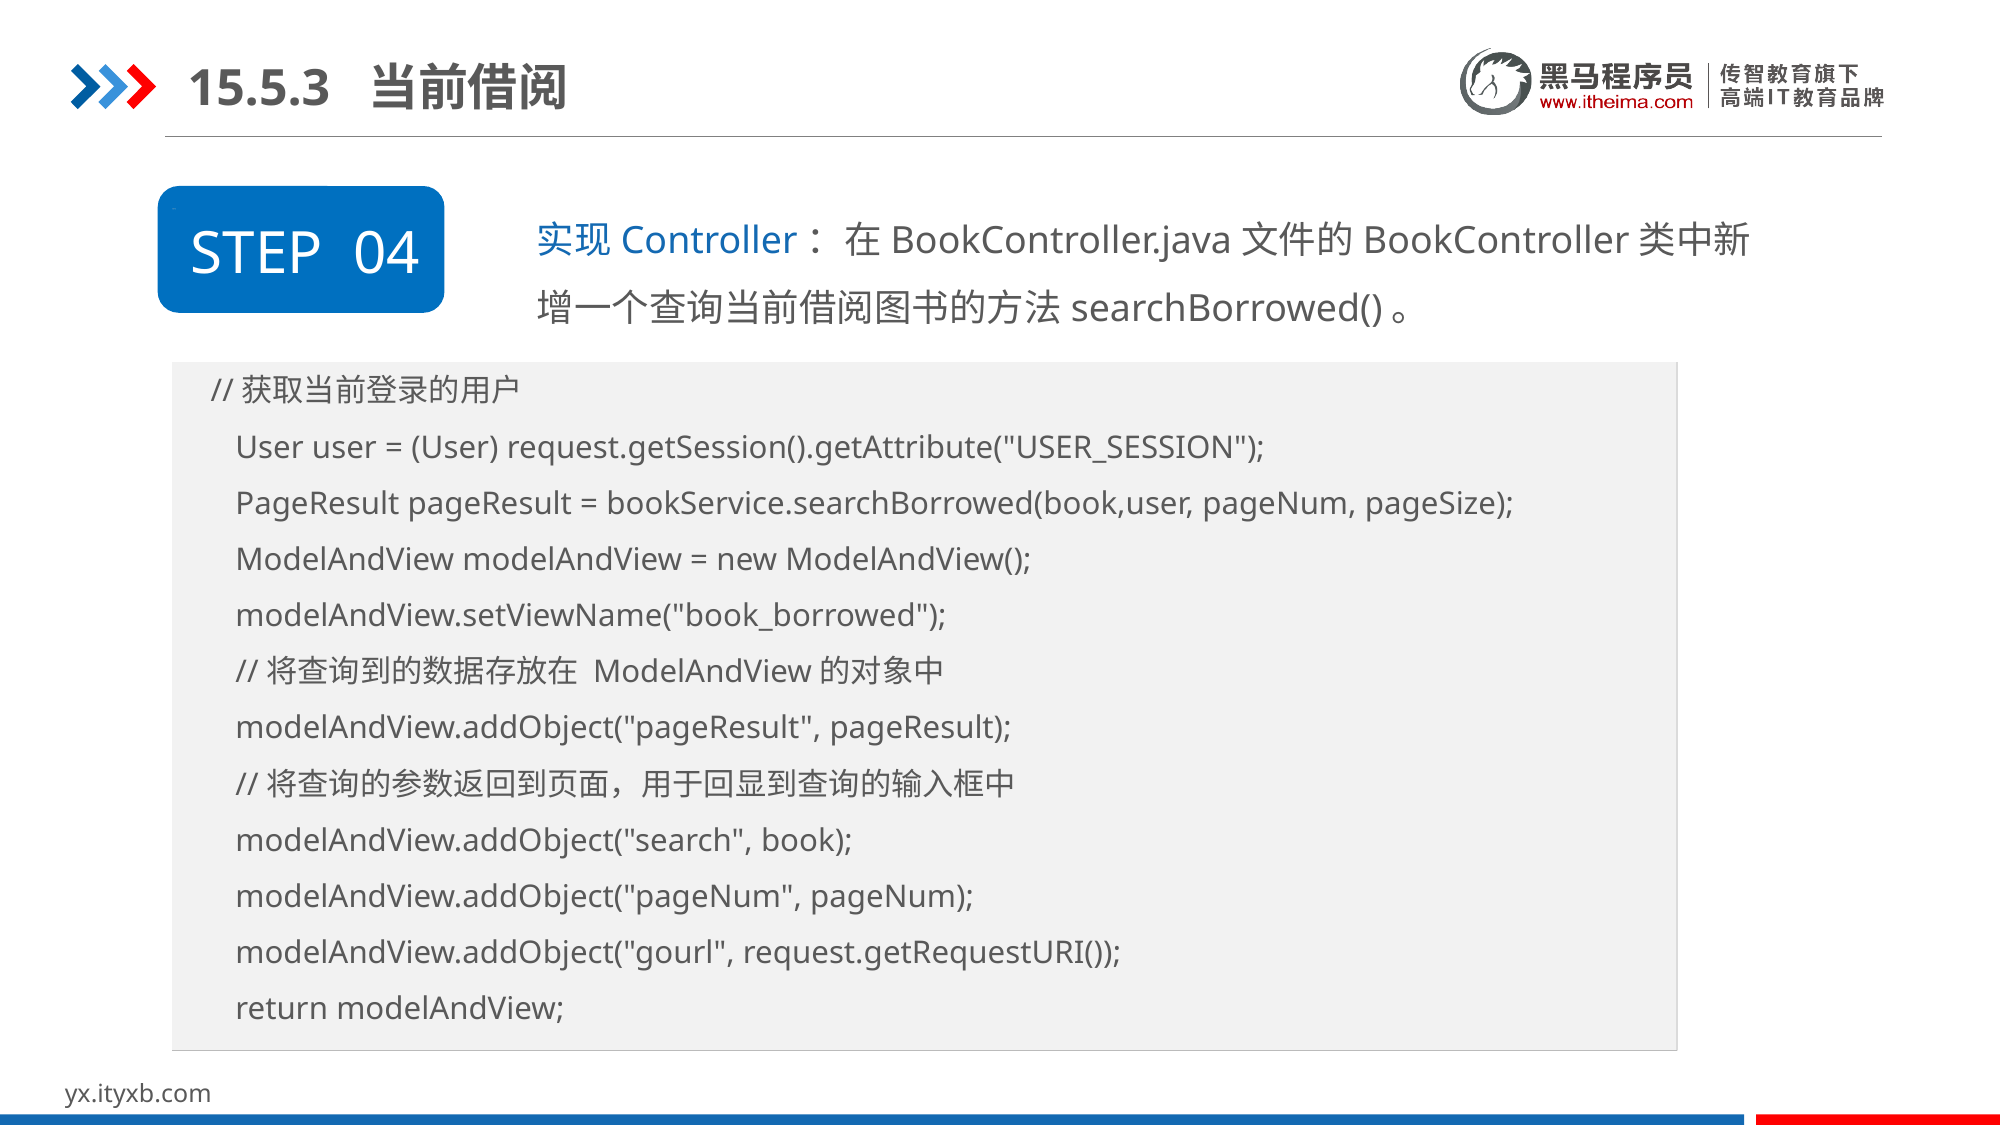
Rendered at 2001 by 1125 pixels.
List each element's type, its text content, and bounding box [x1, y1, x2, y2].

text_box 实现Controller：在BookController.java文件的BookController类中新增一个查询当前借阅图书的方法searchBorrowed()。 [522, 186, 1780, 401]
text_box STEP 04 [172, 208, 439, 293]
text_box 15.5.3 当前借阅 [187, 43, 606, 127]
picture [172, 362, 1680, 1053]
picture [1460, 48, 1887, 115]
text_box //获取当前登录的用户 User user = (User) request.getSession().getAttribute("USER_SESSION"); PageResult pageResult = bookService.searchBorrowed(book,user, pageNum, pageSize); ModelAndView modelAndView = new ModelAndView(); modelAndView.setViewName("book_borrowed"); //将查询到的数据存放在 ModelAndView的对象中 modelAndView.addObject("pageResult", pageResult); //将查询的参数返回到页面，用于回显到查询的输入框中 modelAndView.addObject("search", book); modelAndView.addObject("pageNum", pageNum); modelAndView.addObject("gourl", request.getRequestURI()); return modelAndView; [187, 344, 1744, 1125]
text_box [156, 184, 446, 314]
